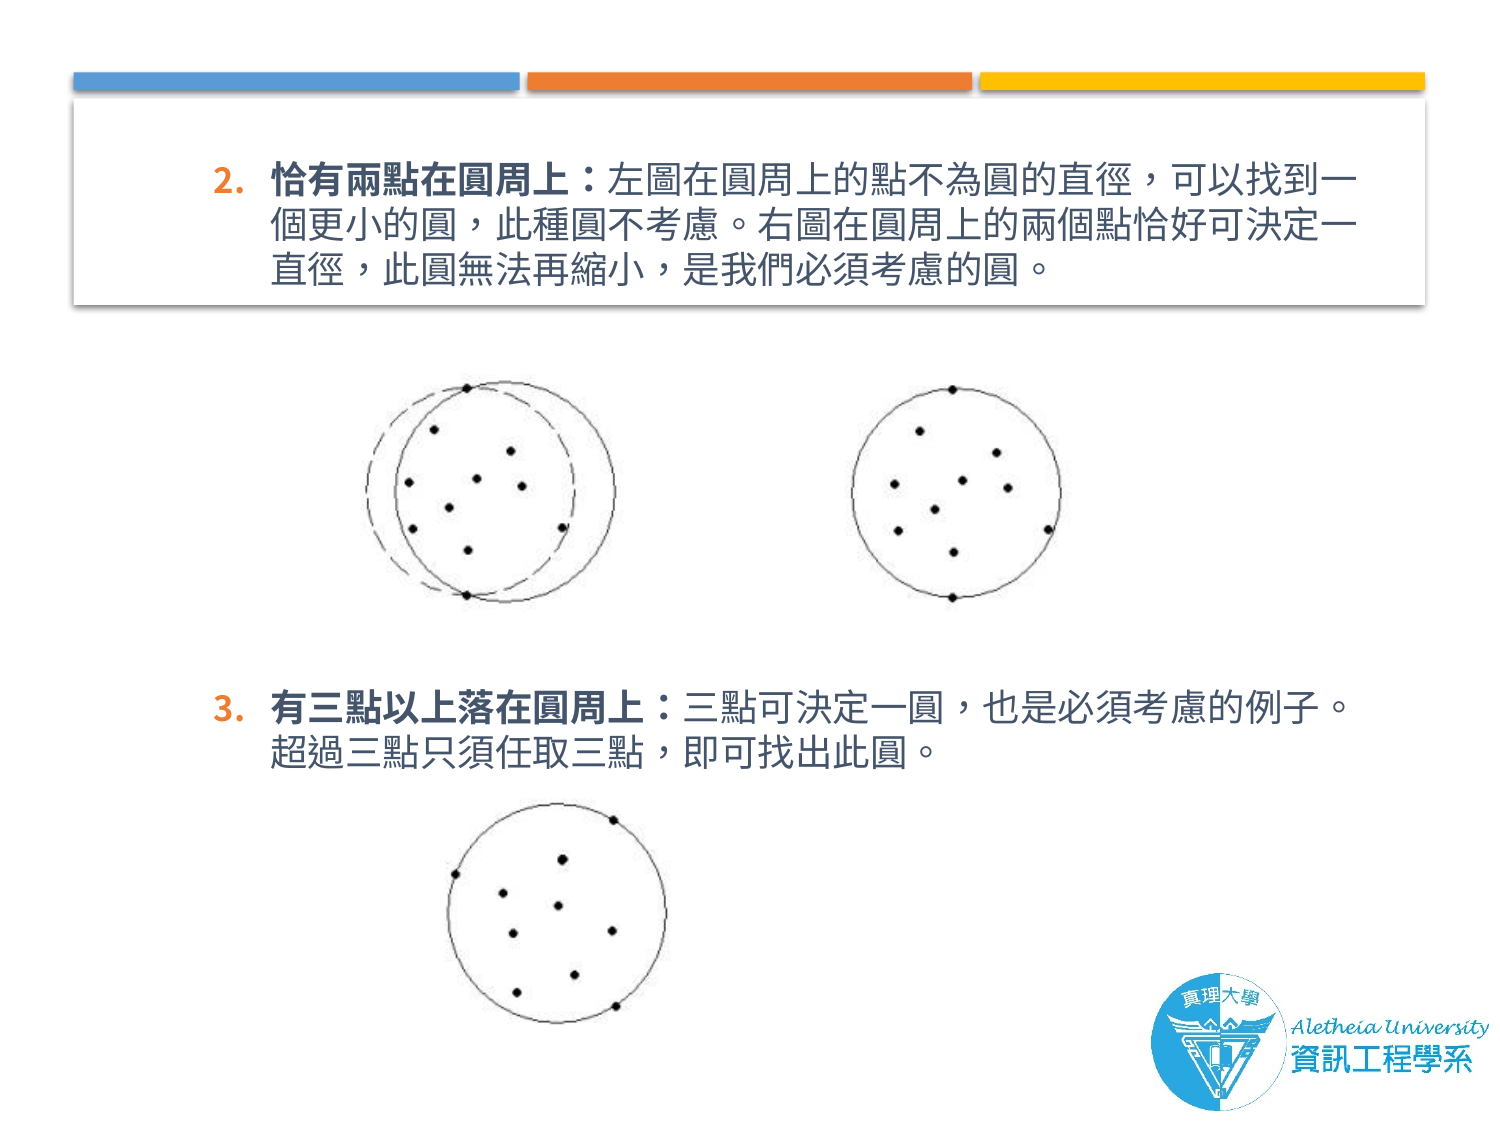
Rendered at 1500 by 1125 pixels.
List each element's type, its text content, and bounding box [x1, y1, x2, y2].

picture [335, 372, 652, 624]
picture [1151, 973, 1489, 1111]
picture [395, 786, 717, 1041]
picture [820, 372, 1087, 615]
list 恰有兩點在圓周上：左圖在圓周上的點不為圓的直徑，可以找到一個更小的圓，此種圓不考慮。右圖在圓周上的兩個點恰好可決定一直徑，此圓無法再縮小，是我們必須考慮的圓。 有三點以上落在圓周上：三點可決定一圓，也是必須考慮的例子。超過三點只須任取三點，即可找出此圓。 [95, 149, 1406, 1012]
